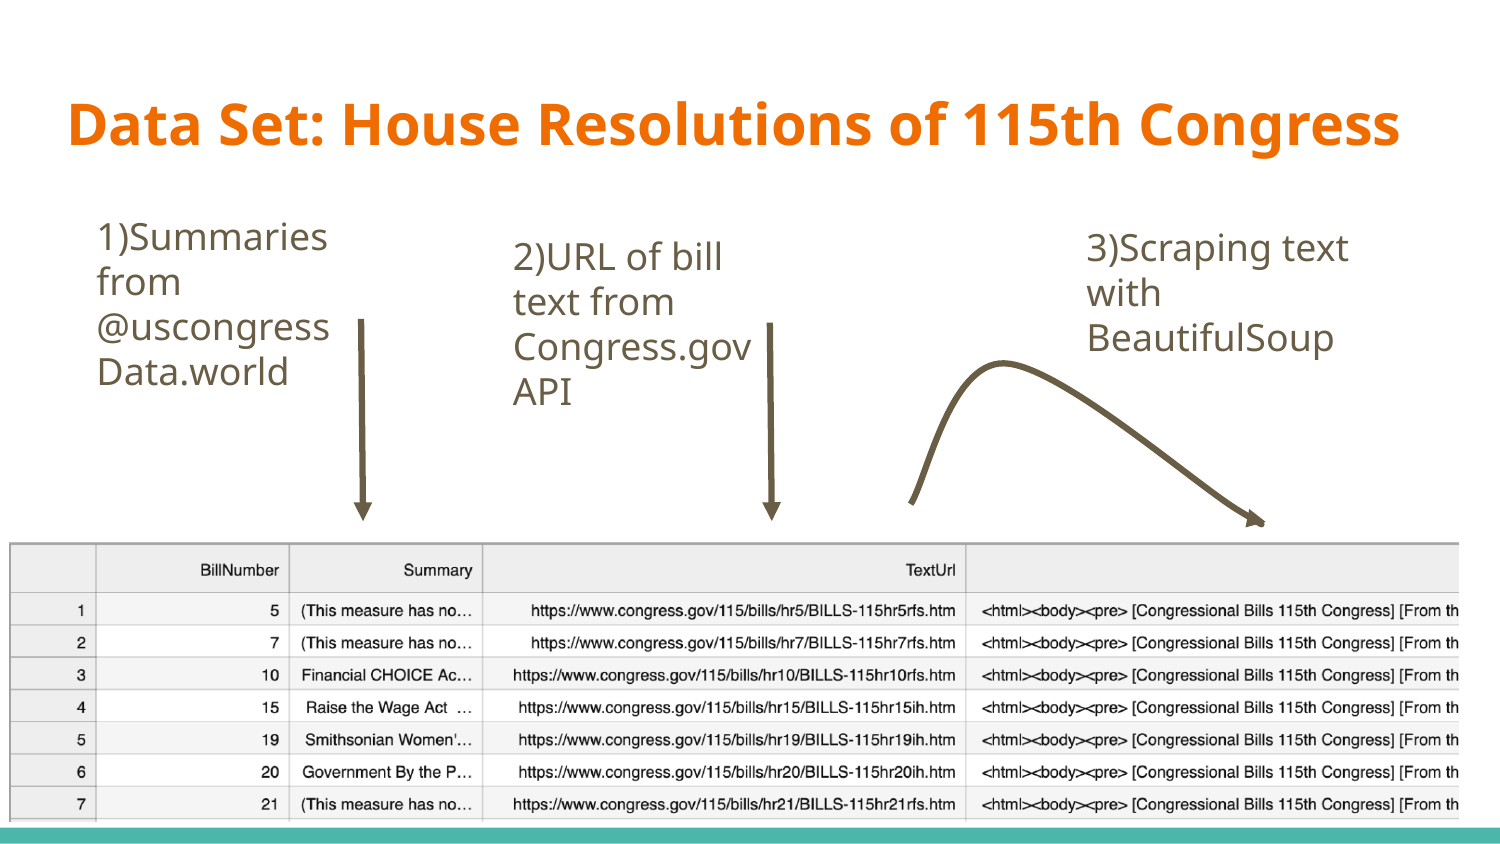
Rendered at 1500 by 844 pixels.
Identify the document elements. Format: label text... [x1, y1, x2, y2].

picture [9, 541, 1459, 823]
title Data Set: House Resolutions of 115th Congress [51, 72, 1449, 189]
text_box 1)Summaries from @uscongress Data.world [81, 198, 393, 298]
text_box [360, 318, 364, 522]
text_box 2)URL of bill text from Congress.gov API [498, 218, 810, 339]
text_box [910, 363, 1267, 530]
text_box 3)Scraping text with BeautifulSoup [1071, 209, 1395, 321]
